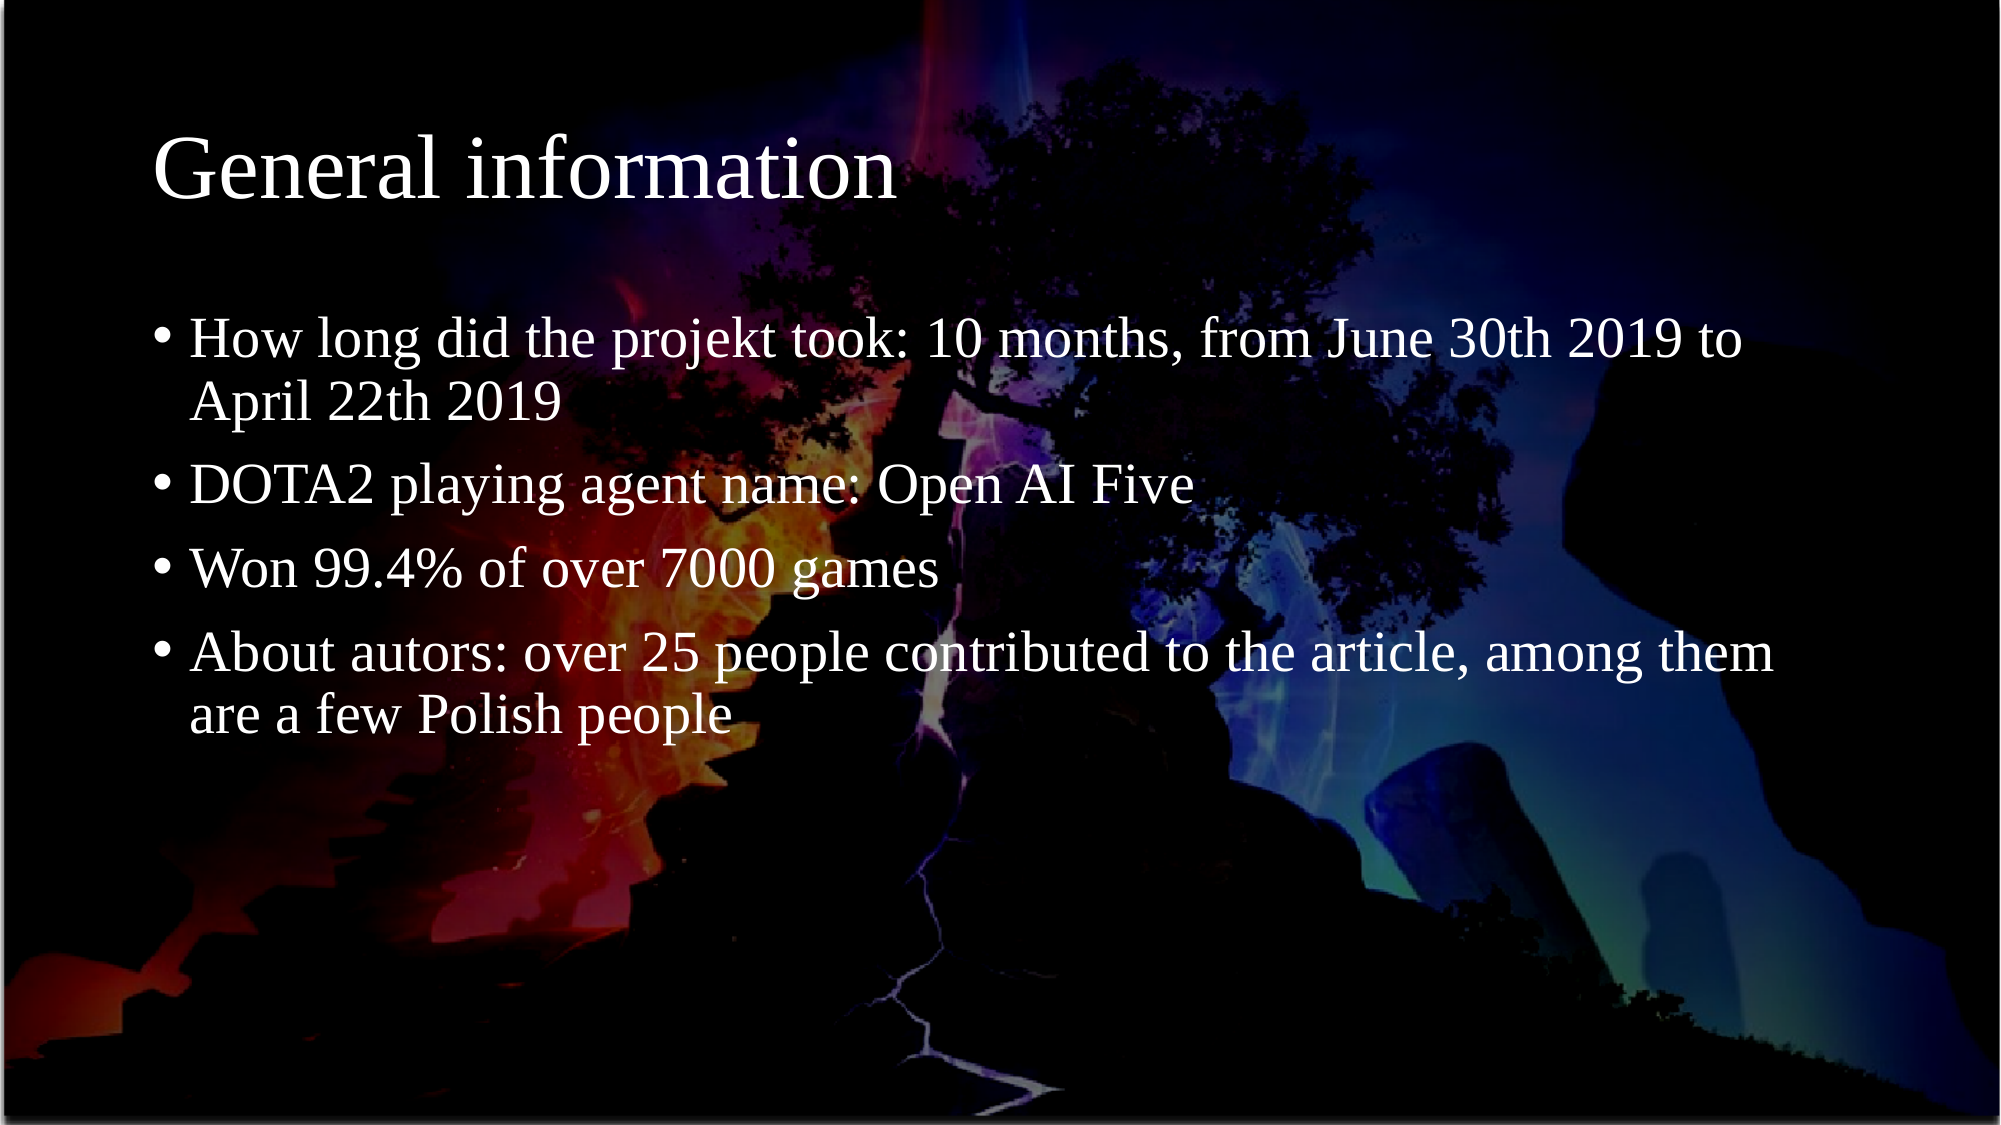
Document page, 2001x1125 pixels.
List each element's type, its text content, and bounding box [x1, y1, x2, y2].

picture [0, 0, 2001, 1125]
list How long did the projekt took: 10 months, from June 30th 2019 to April 22th 2019 DOTA2 playing agent name: Open AI Five Won 99.4% of over 7000 games About autors: over 25 people contributed to the article, among them are a few Polish people [137, 299, 1863, 1014]
title General information [137, 59, 1863, 278]
